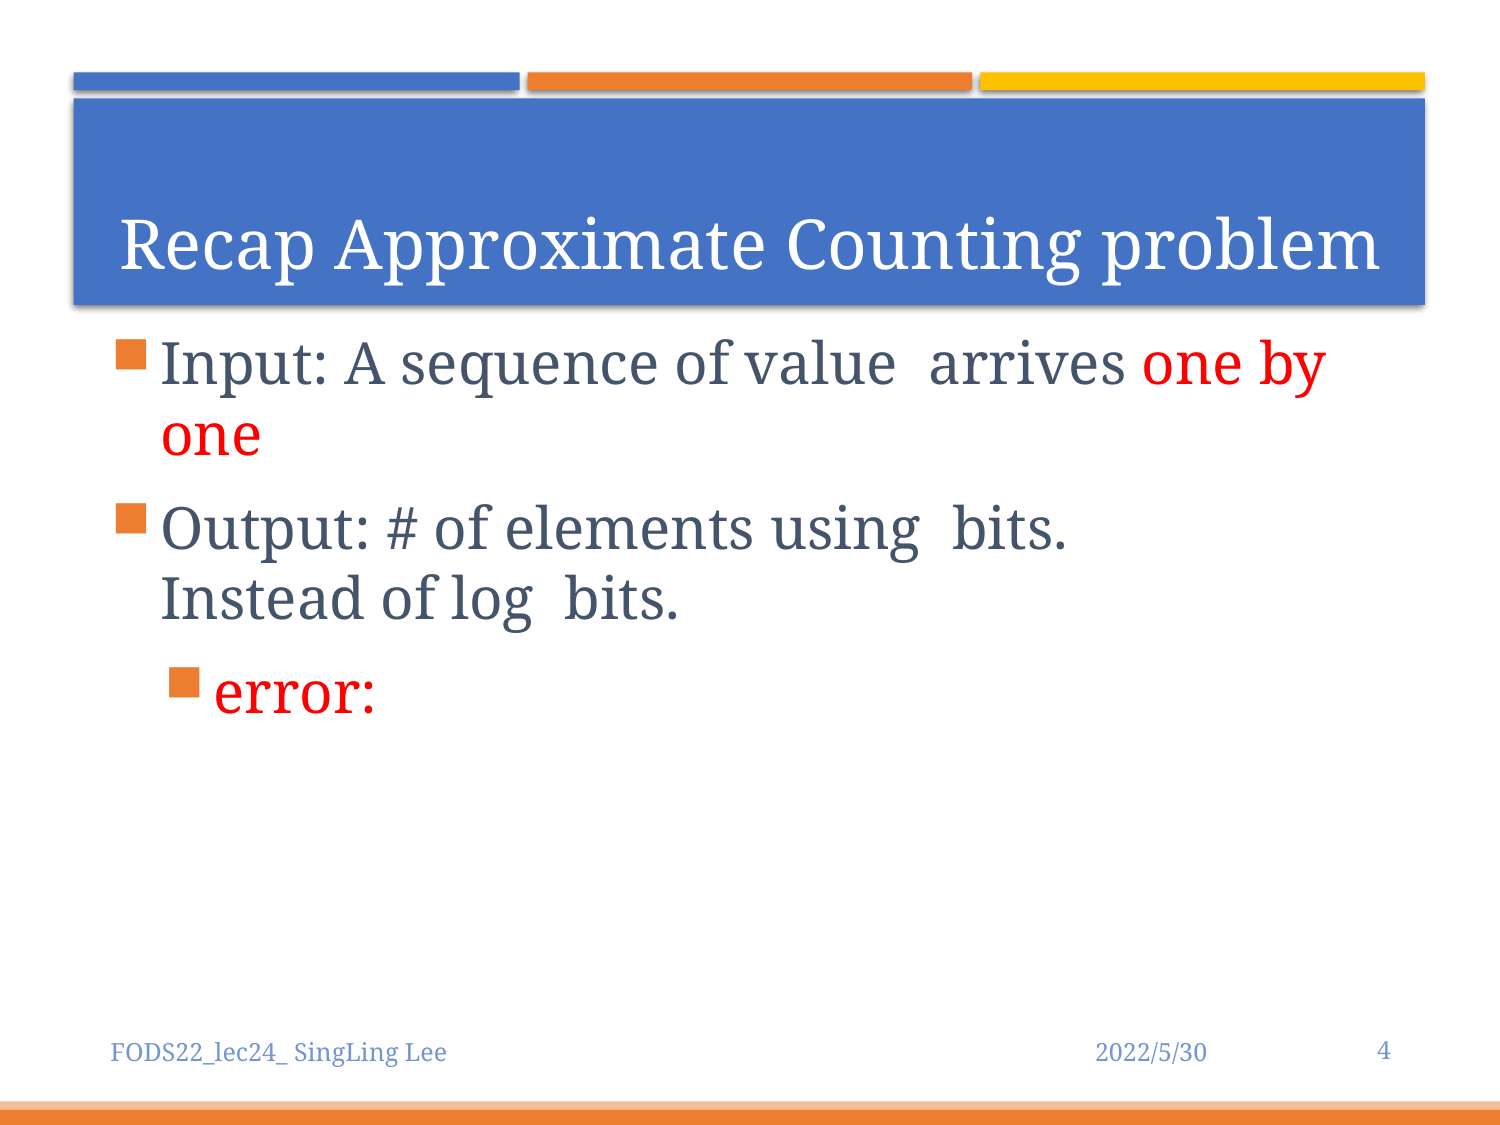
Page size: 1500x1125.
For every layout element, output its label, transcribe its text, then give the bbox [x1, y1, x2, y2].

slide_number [915, 1021, 1223, 1082]
footer FODS22_lec24_ SingLing Lee [95, 1021, 890, 1082]
slide_number 4 [1248, 1021, 1406, 1082]
title Recap Approximate Counting problem [95, 112, 1406, 291]
